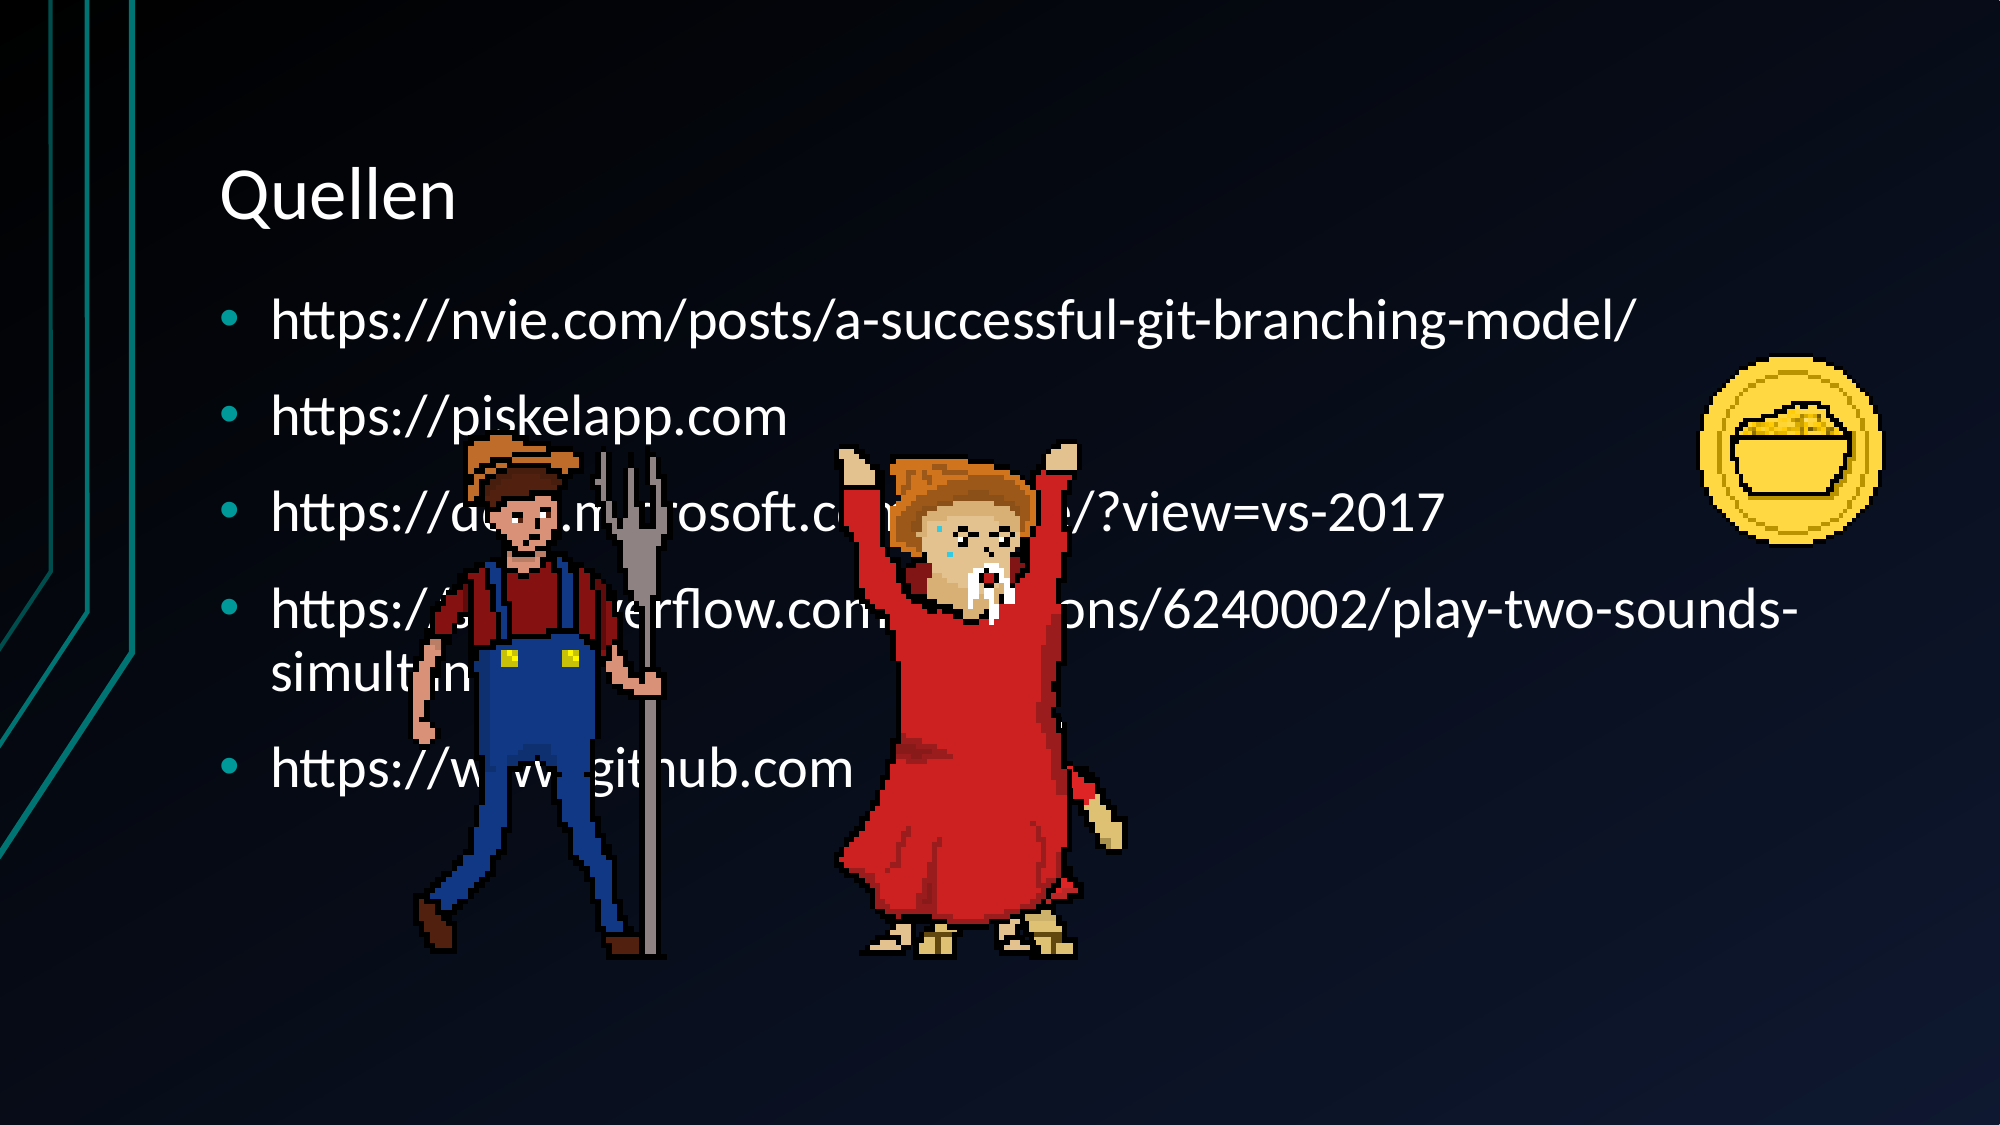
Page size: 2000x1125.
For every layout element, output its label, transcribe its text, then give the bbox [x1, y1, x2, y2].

picture [834, 439, 1414, 960]
picture [1683, 336, 1900, 553]
title Quellen [199, 45, 1900, 246]
picture [396, 408, 673, 960]
list https://nvie.com/posts/a-successful-git-branching-model/ https://piskelapp.com https://docs.microsoft.com/de-de/?view=vs-2017 https://stackoverflow.com/questions/6240002/play-two-sounds-simultaneusly https://www.github.com [199, 279, 1900, 1012]
